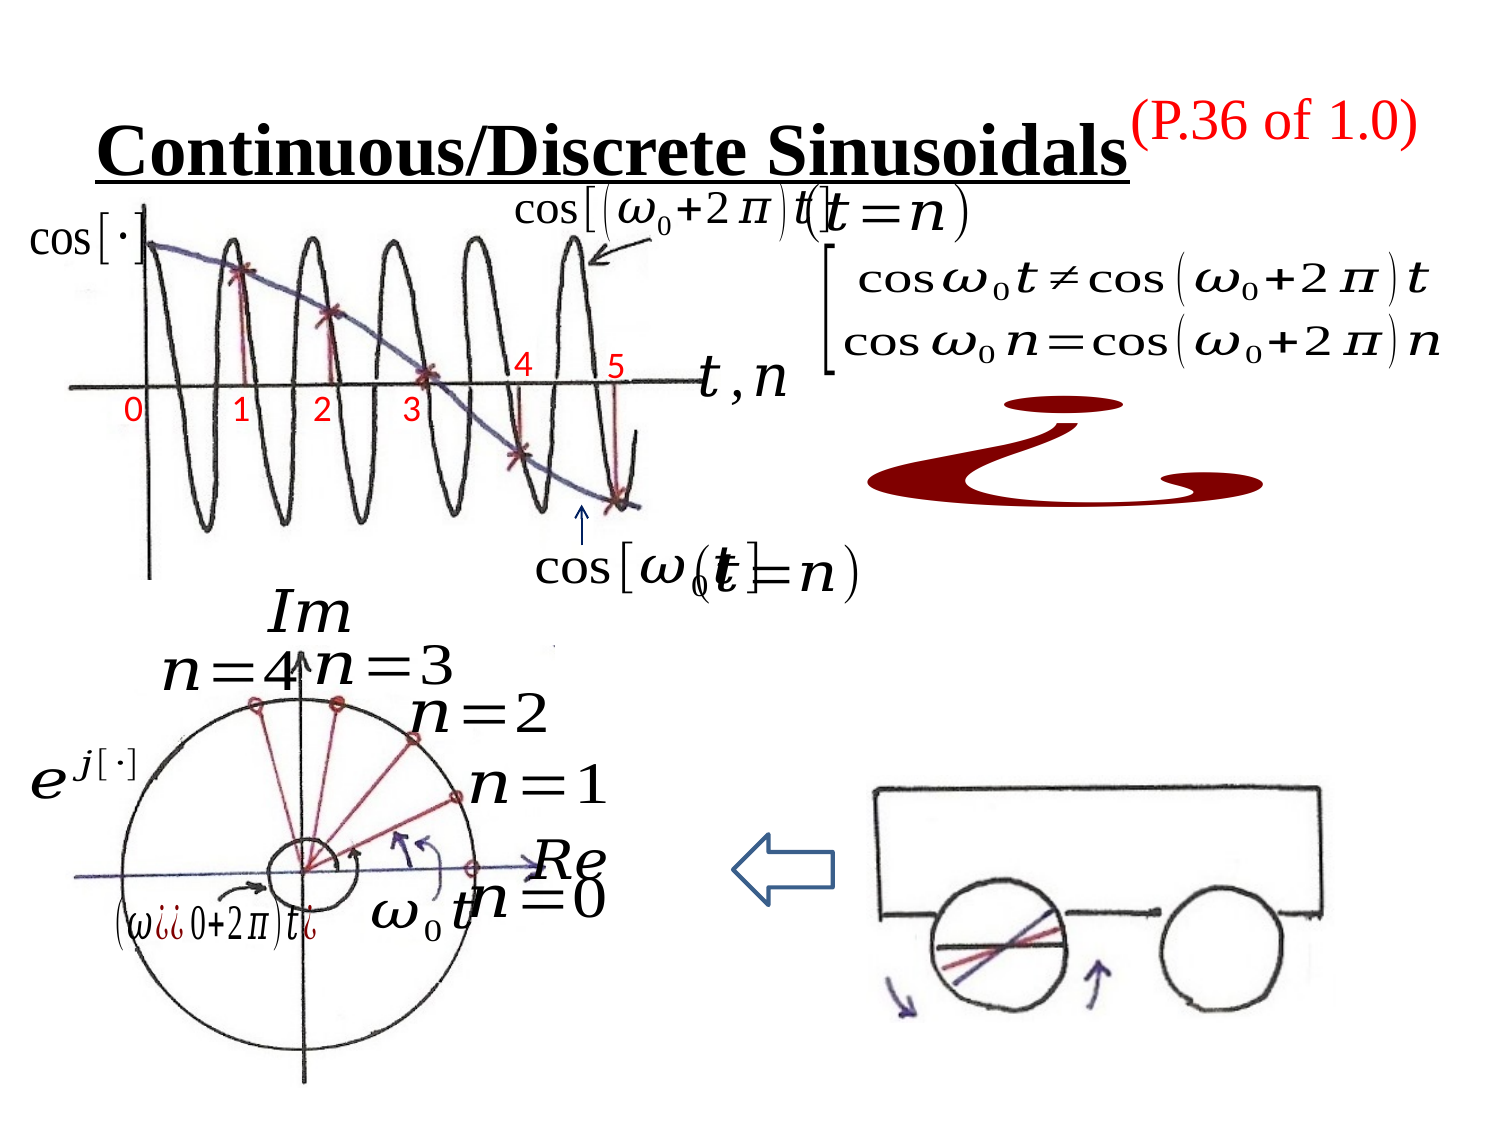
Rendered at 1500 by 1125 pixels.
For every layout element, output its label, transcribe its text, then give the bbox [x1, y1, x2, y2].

picture [865, 774, 1336, 1023]
picture [65, 644, 555, 1088]
text_box (P.36 of 1.0) [1116, 73, 1459, 159]
text_box [730, 832, 835, 908]
text_box Continuous/Discrete Sinusoidals [5, 3, 1145, 198]
picture [64, 195, 722, 580]
